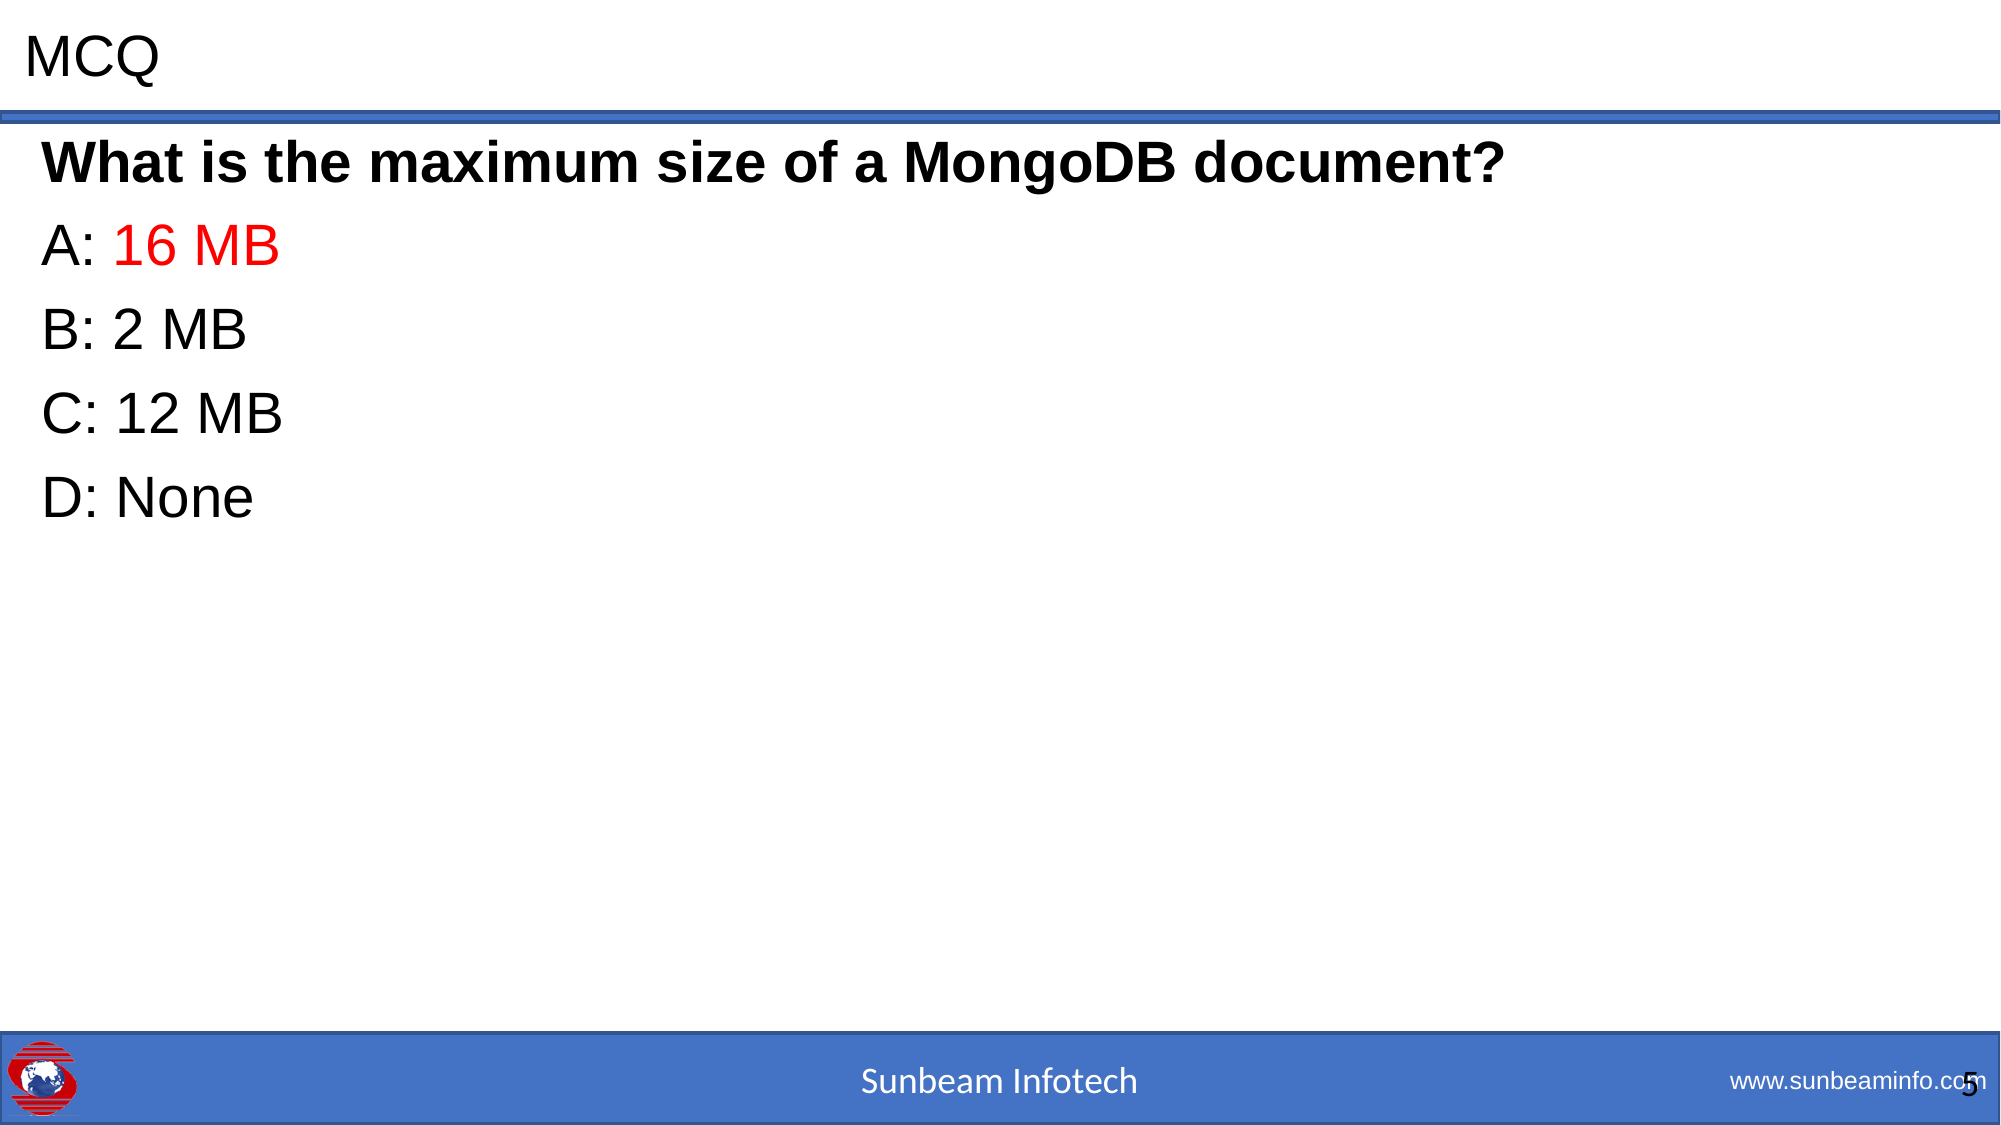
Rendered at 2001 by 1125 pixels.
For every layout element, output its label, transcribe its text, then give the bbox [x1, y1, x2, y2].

title MCQ [4, 5, 1993, 112]
text_box [63, 218, 1952, 323]
slide_number 1 [1879, 1038, 2000, 1125]
list What is the maximum size of a MongoDB document? A: 16 MB B: 2 MB C: 12 MB D: None [21, 111, 1981, 1001]
picture [1, 1036, 82, 1116]
